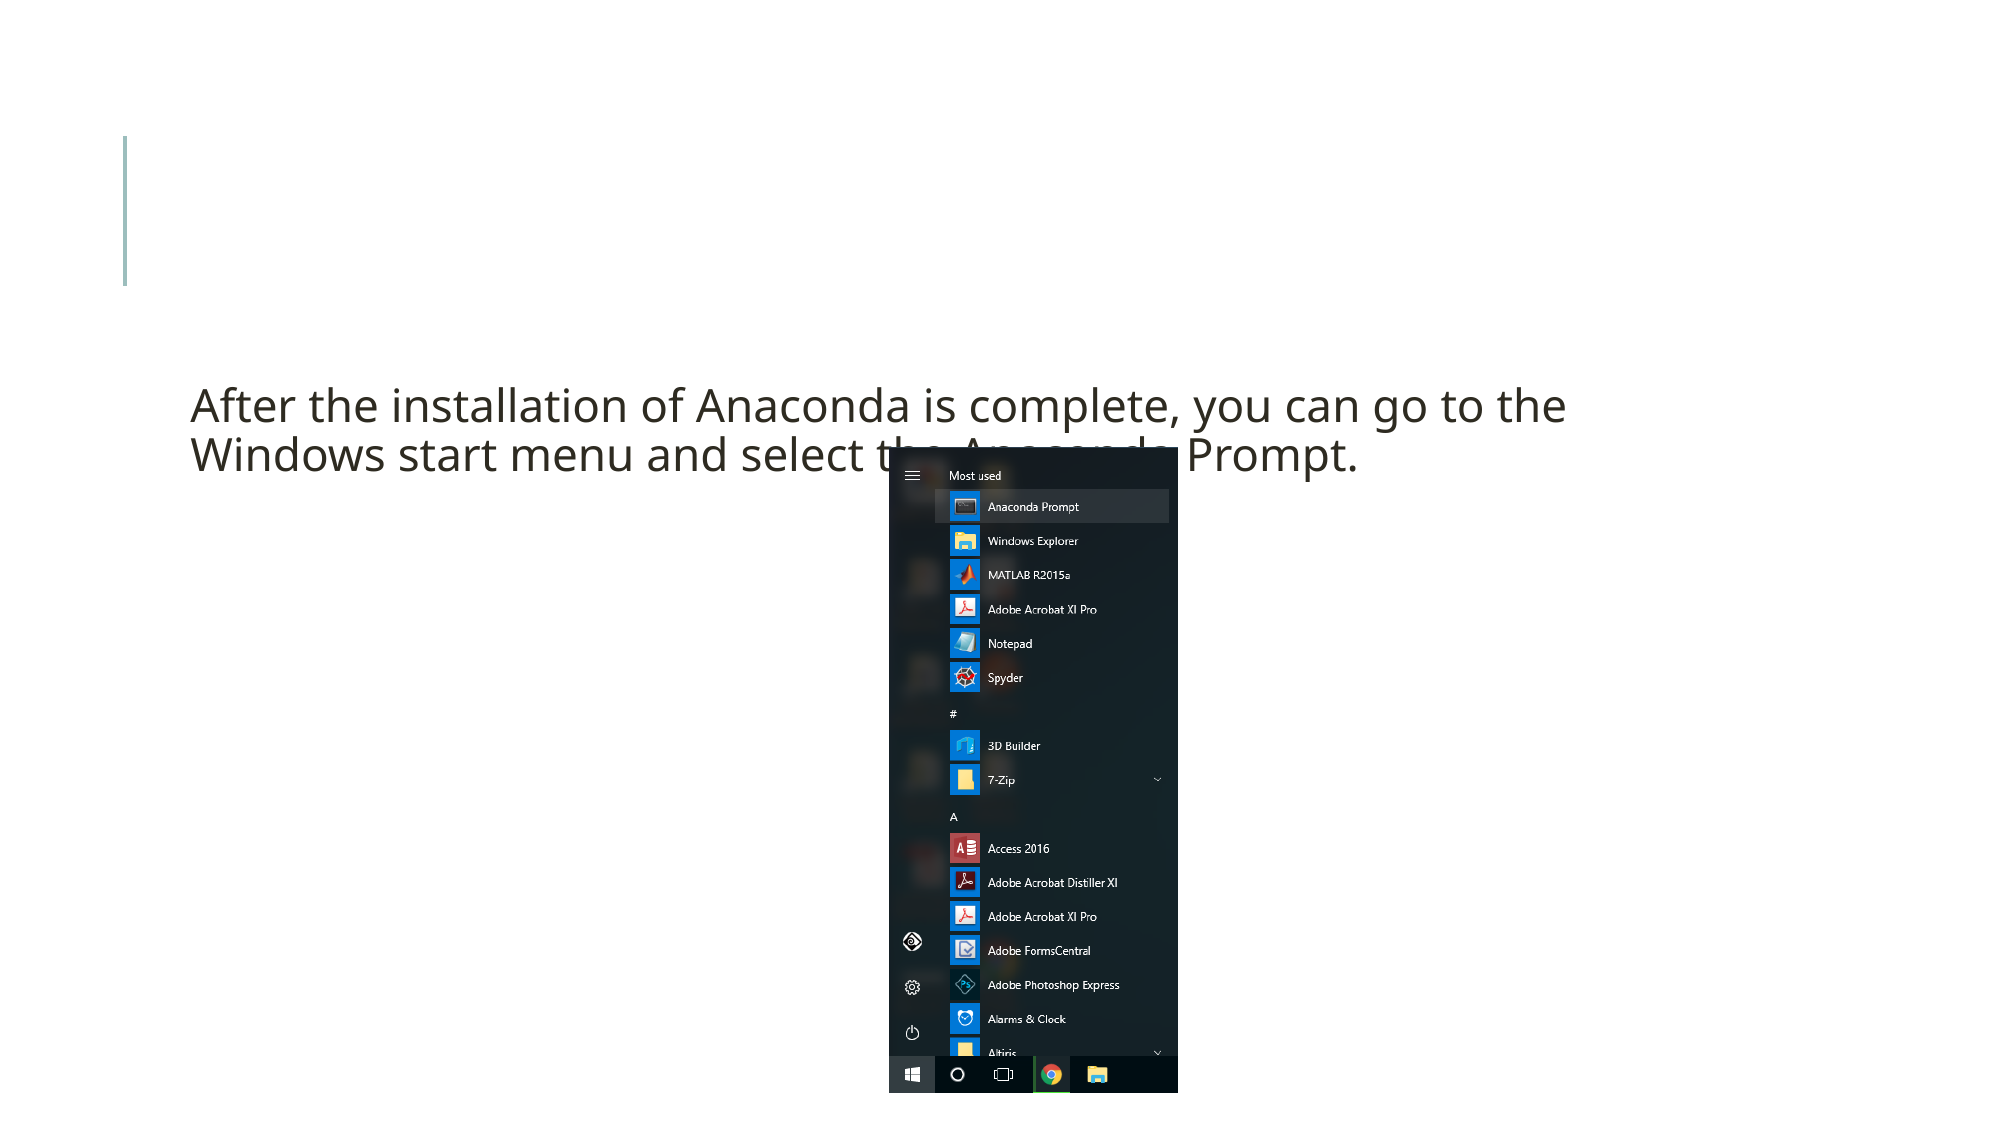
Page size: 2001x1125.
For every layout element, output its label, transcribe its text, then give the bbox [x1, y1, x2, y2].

picture [888, 447, 1179, 1093]
list After the installation of Anaconda is complete, you can go to the Windows start menu and select the Anaconda Prompt. [168, 375, 1763, 1035]
